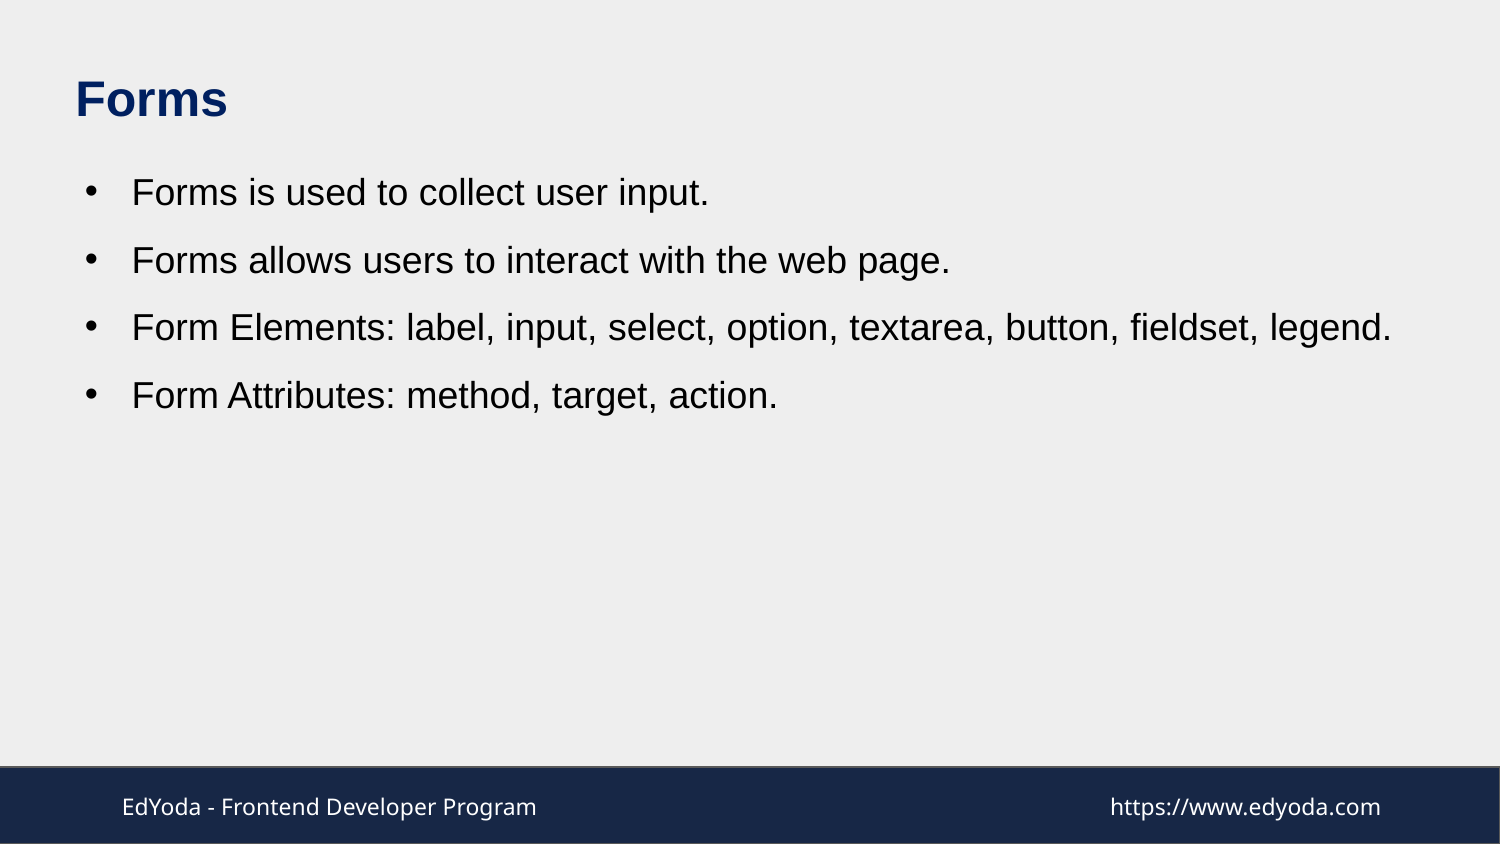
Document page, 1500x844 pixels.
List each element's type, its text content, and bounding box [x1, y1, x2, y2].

text_box Forms is used to collect user input. Forms allows users to interact with the web page. Form Elements: label, input, select, option, textarea, button, fieldset, legend. Form Attributes: method, target, action. [69, 138, 1430, 559]
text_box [106, 776, 1398, 834]
text_box [0, 767, 1500, 844]
title Forms [60, 51, 1459, 146]
